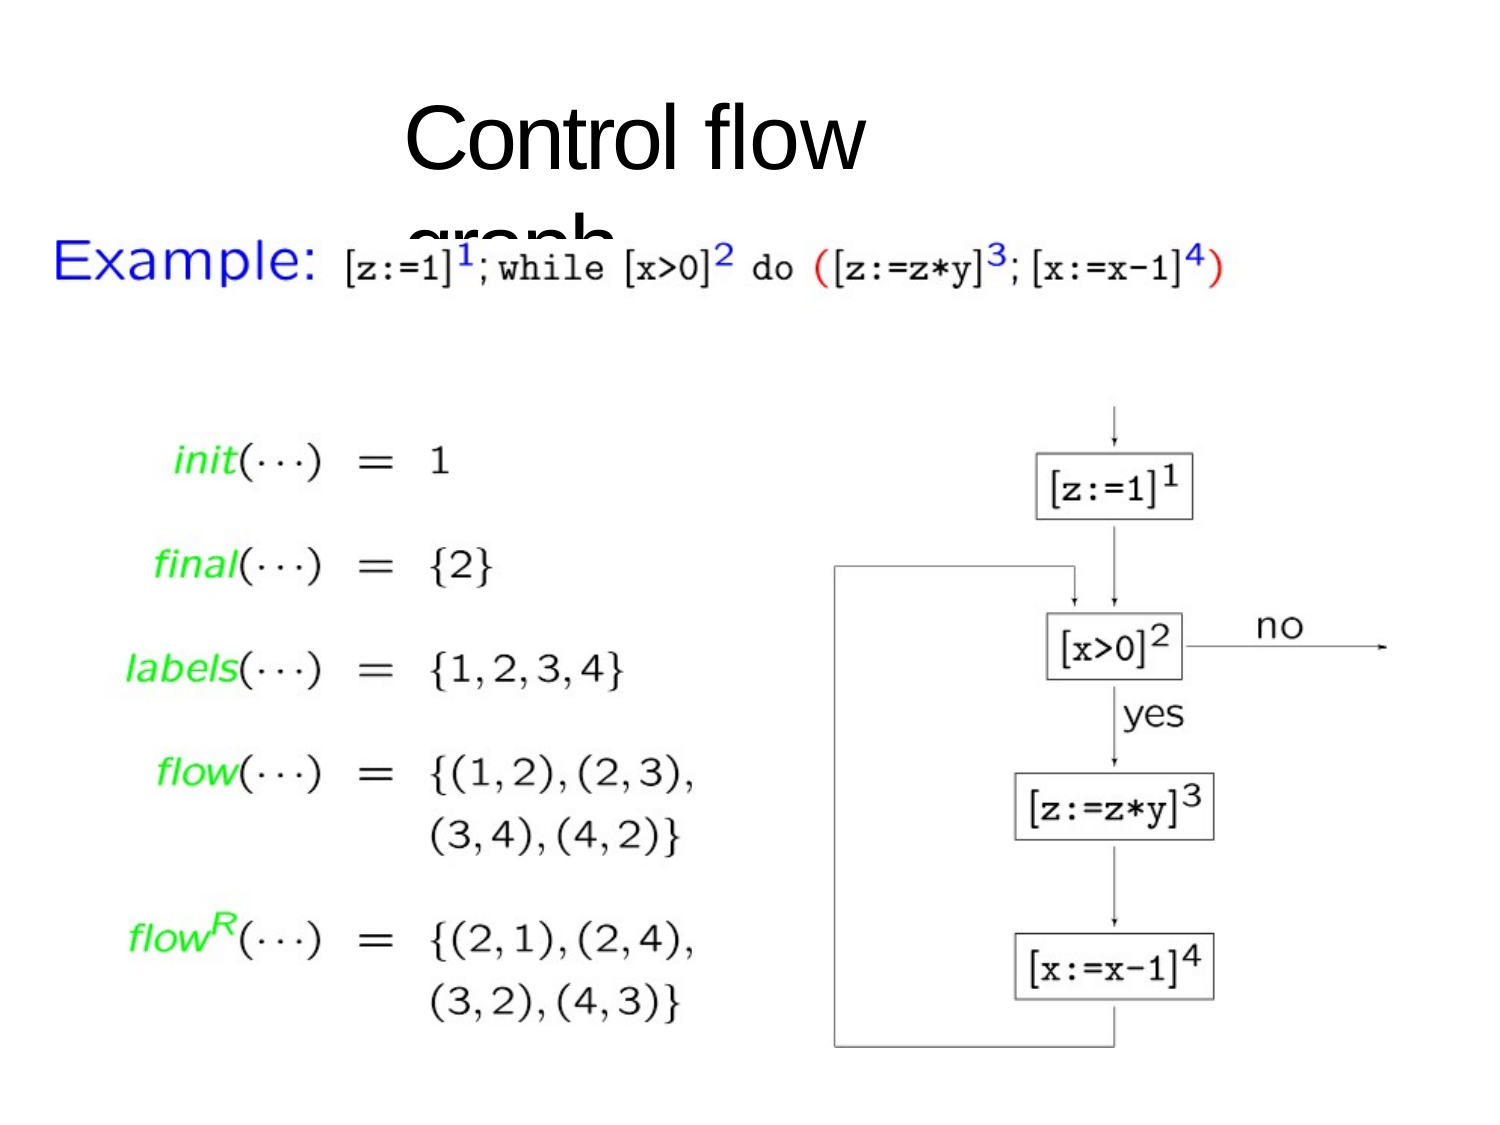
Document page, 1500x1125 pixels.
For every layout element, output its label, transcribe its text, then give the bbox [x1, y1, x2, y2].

text_box [56, 239, 1387, 1048]
title Control flow graph [401, 75, 1099, 239]
